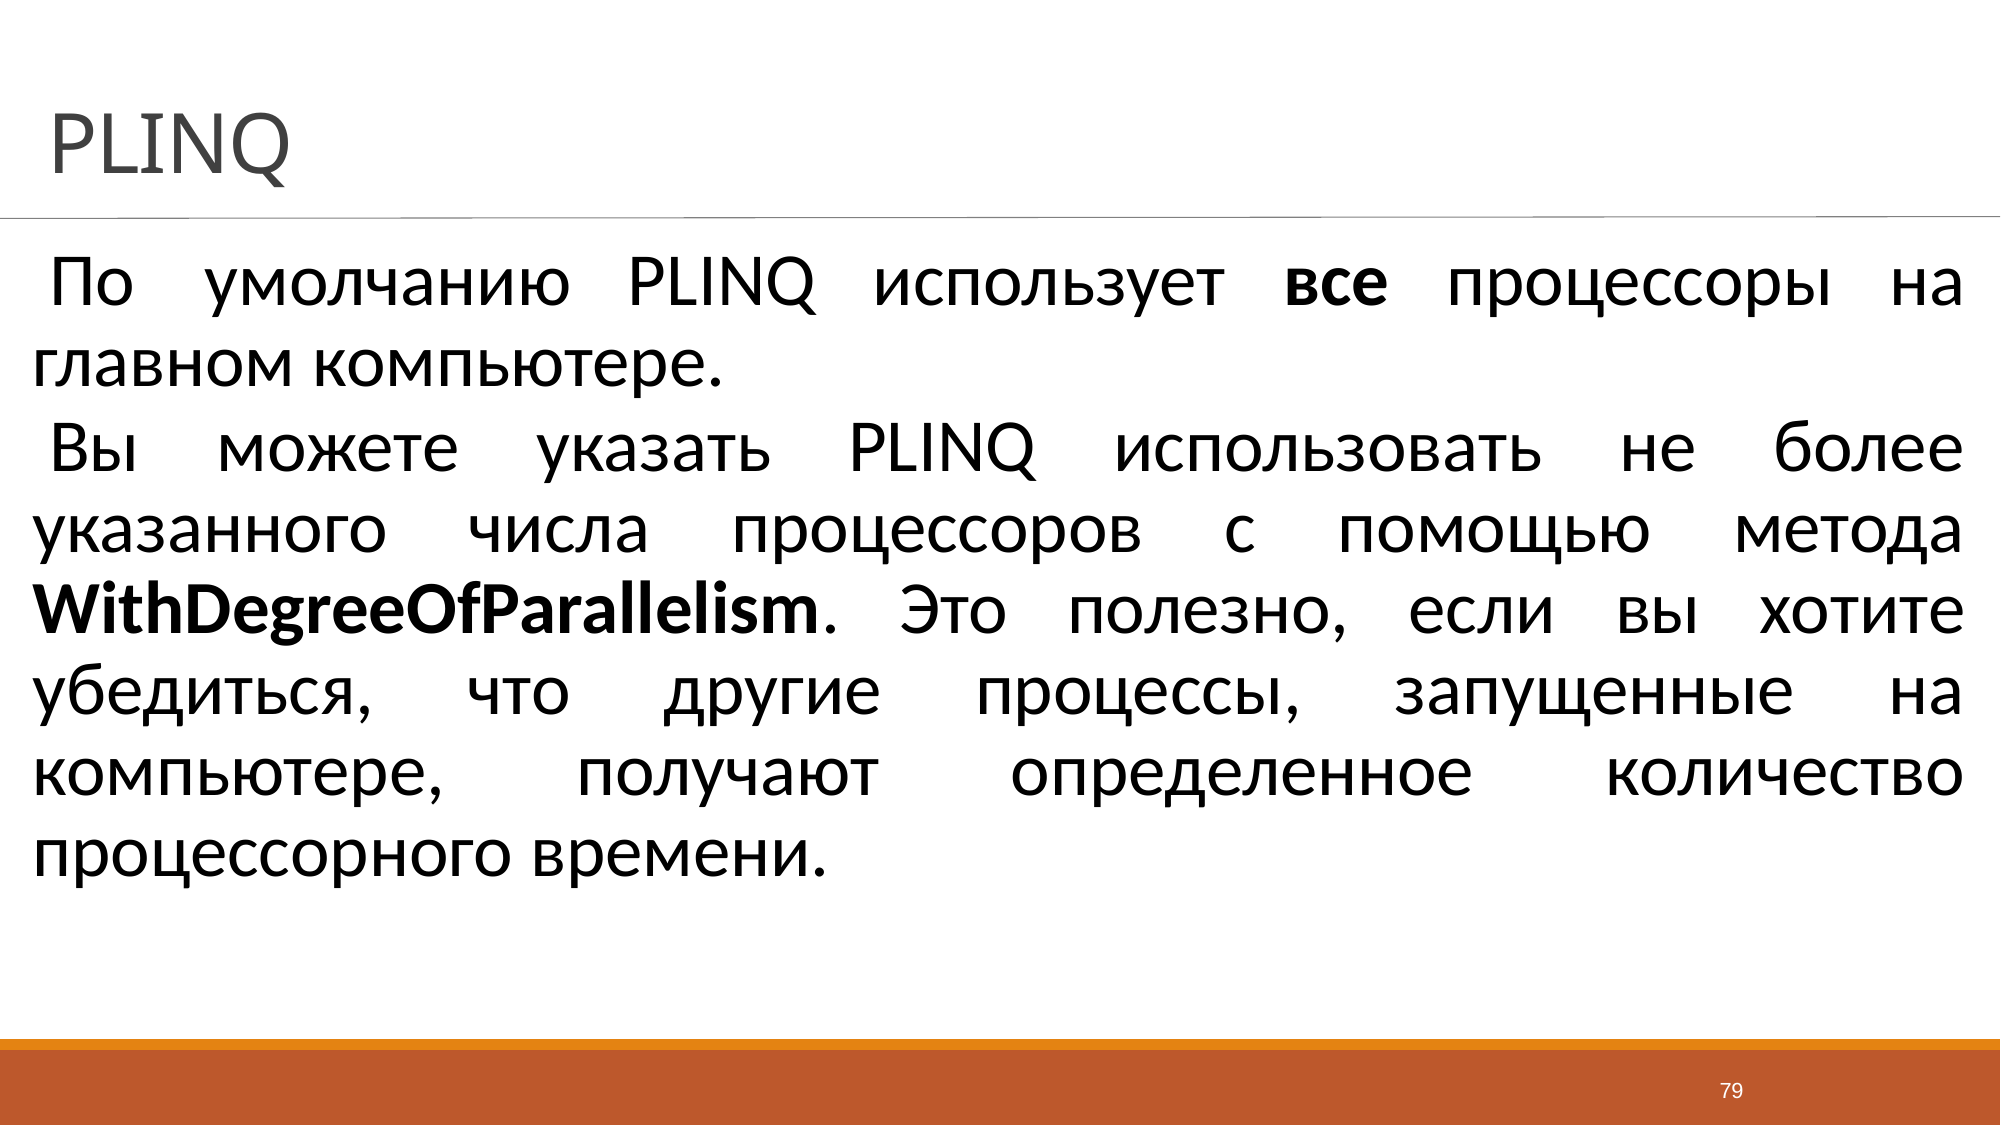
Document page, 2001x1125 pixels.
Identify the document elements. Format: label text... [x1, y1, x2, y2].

list По умолчанию PLINQ использует все процессоры на главном компьютере. Вы можете указать PLINQ использовать не более указанного числа процессоров с помощью метода WithDegreeOfParallelism. Это полезно, если вы хотите убедиться, что другие процессы, запущенные на компьютере, получают определенное количество процессорного времени. [32, 233, 1967, 1025]
title PLINQ [32, 47, 1967, 198]
slide_number 79 [1624, 1059, 1840, 1120]
